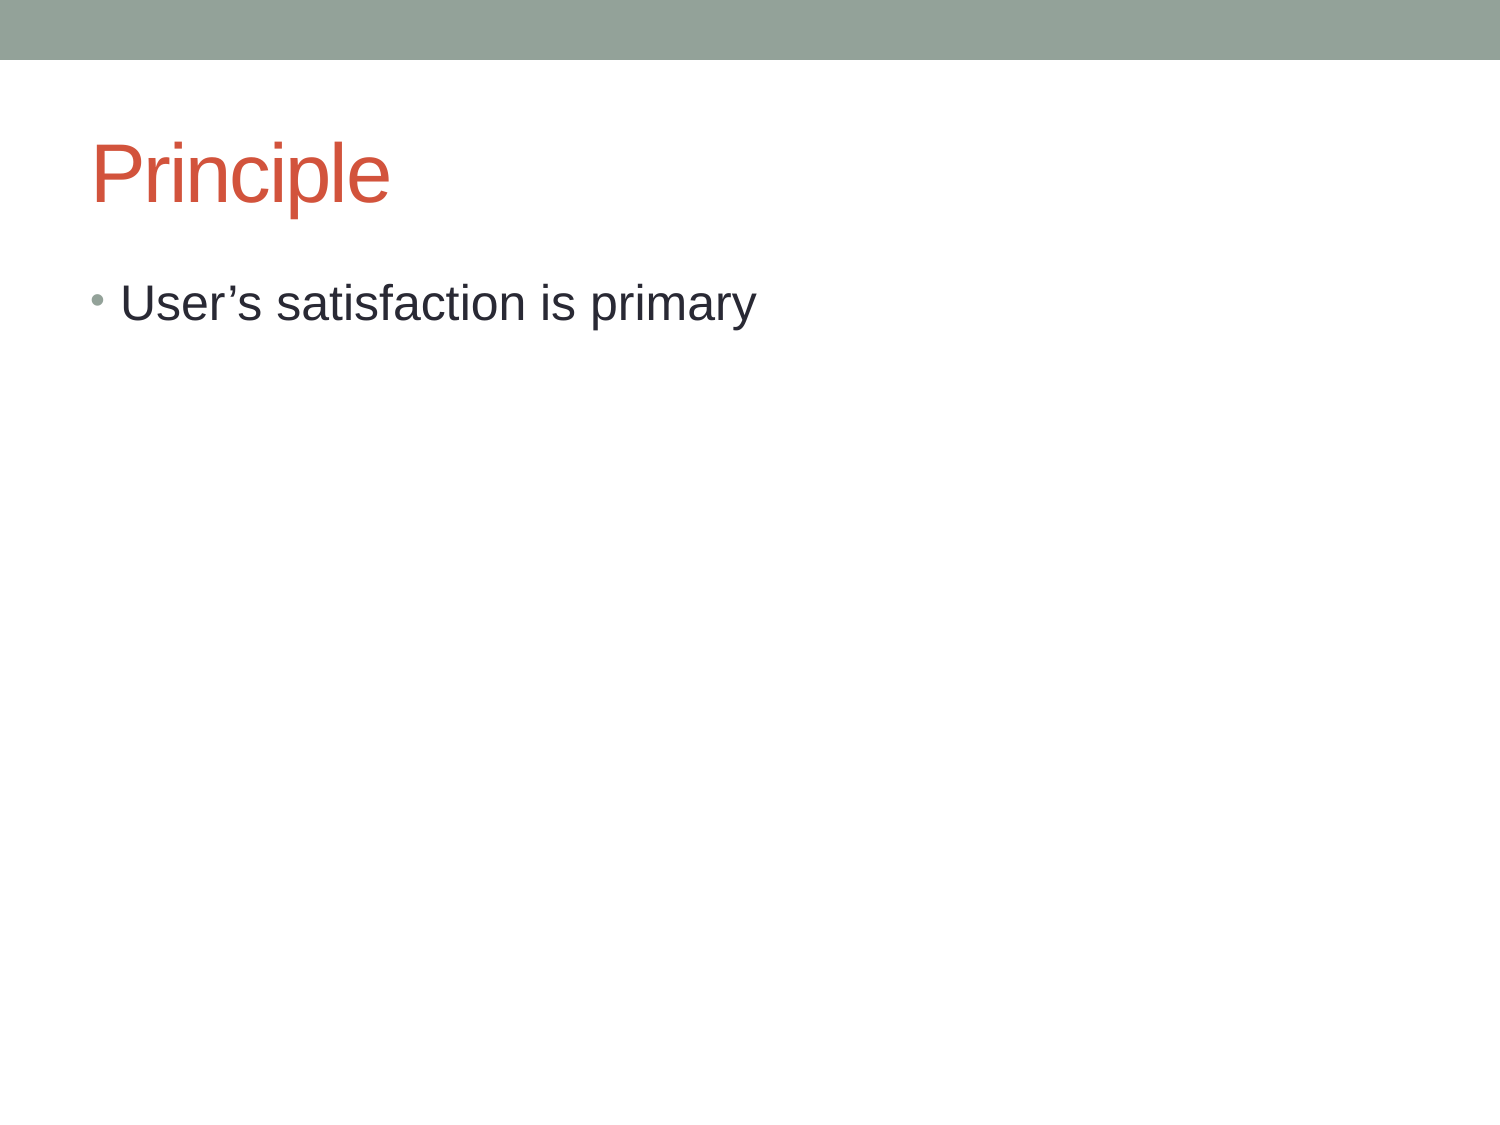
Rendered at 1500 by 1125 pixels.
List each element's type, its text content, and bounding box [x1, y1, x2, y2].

title Principle [75, 87, 1425, 250]
list User’s satisfaction is primary [75, 262, 1425, 1063]
